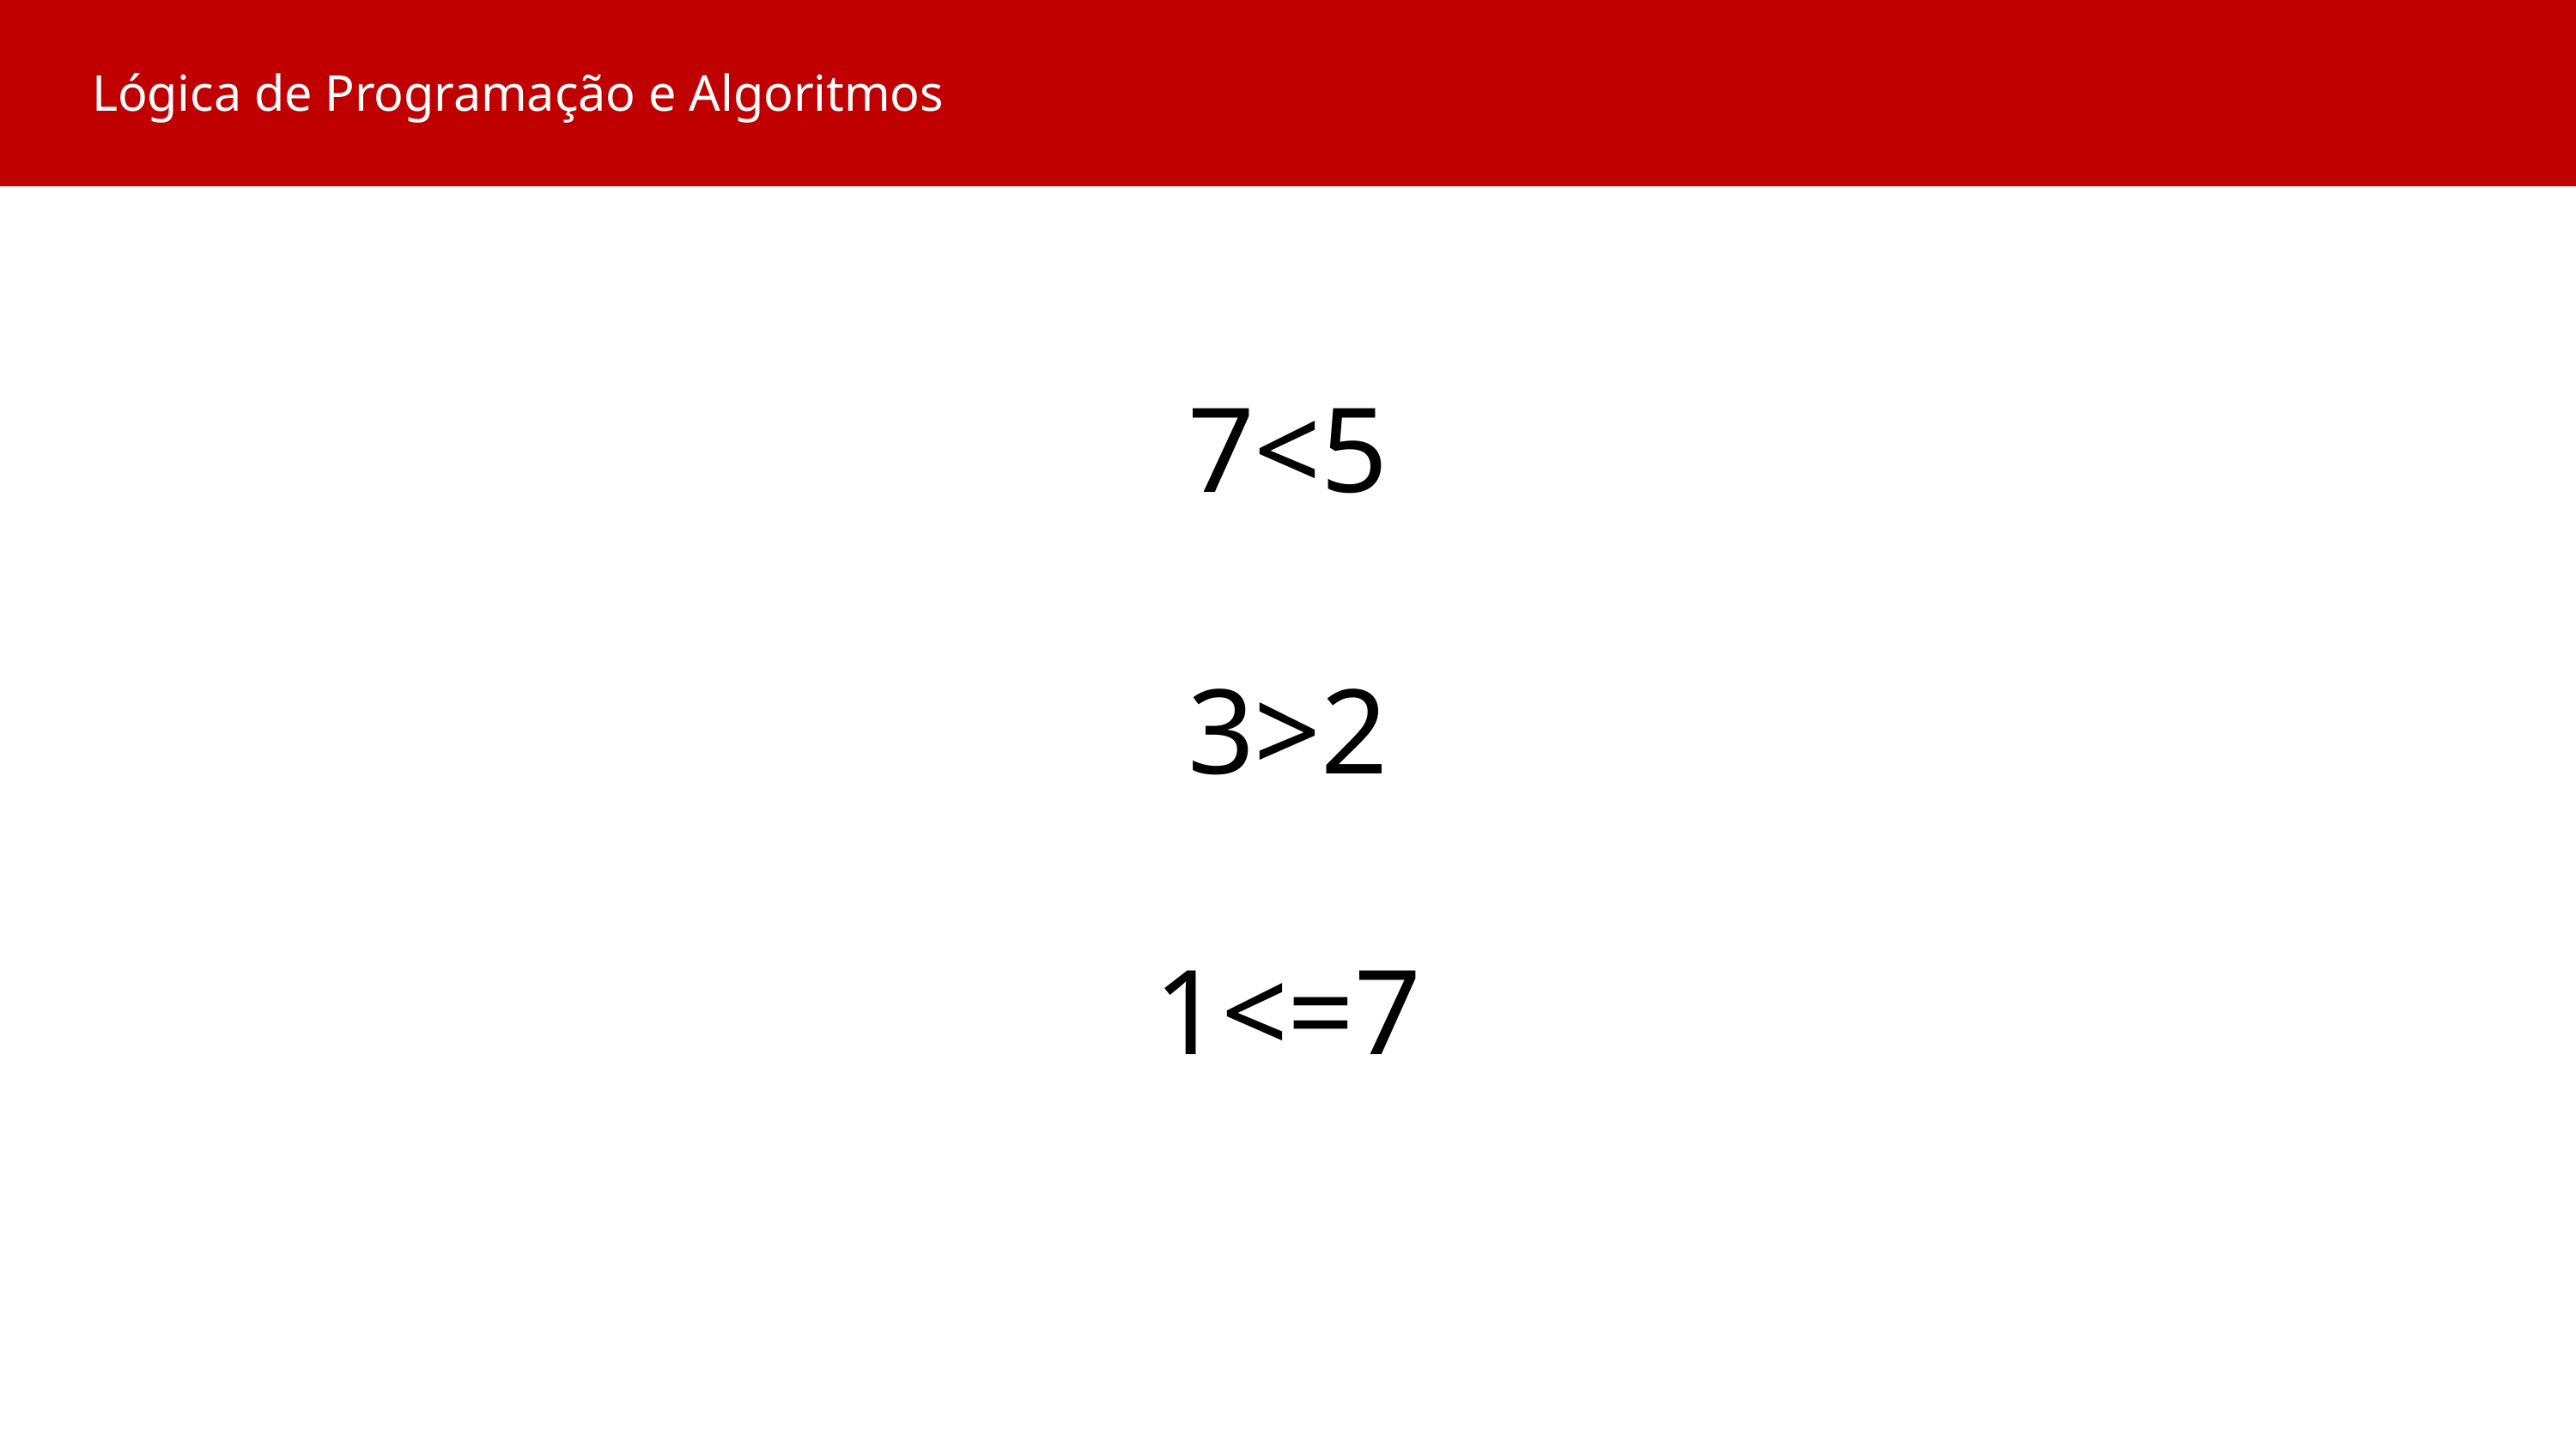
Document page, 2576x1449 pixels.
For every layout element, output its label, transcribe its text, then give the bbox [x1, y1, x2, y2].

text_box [0, 0, 2576, 186]
text_box 7<5 3>2 1<=7 [154, 375, 2422, 1078]
